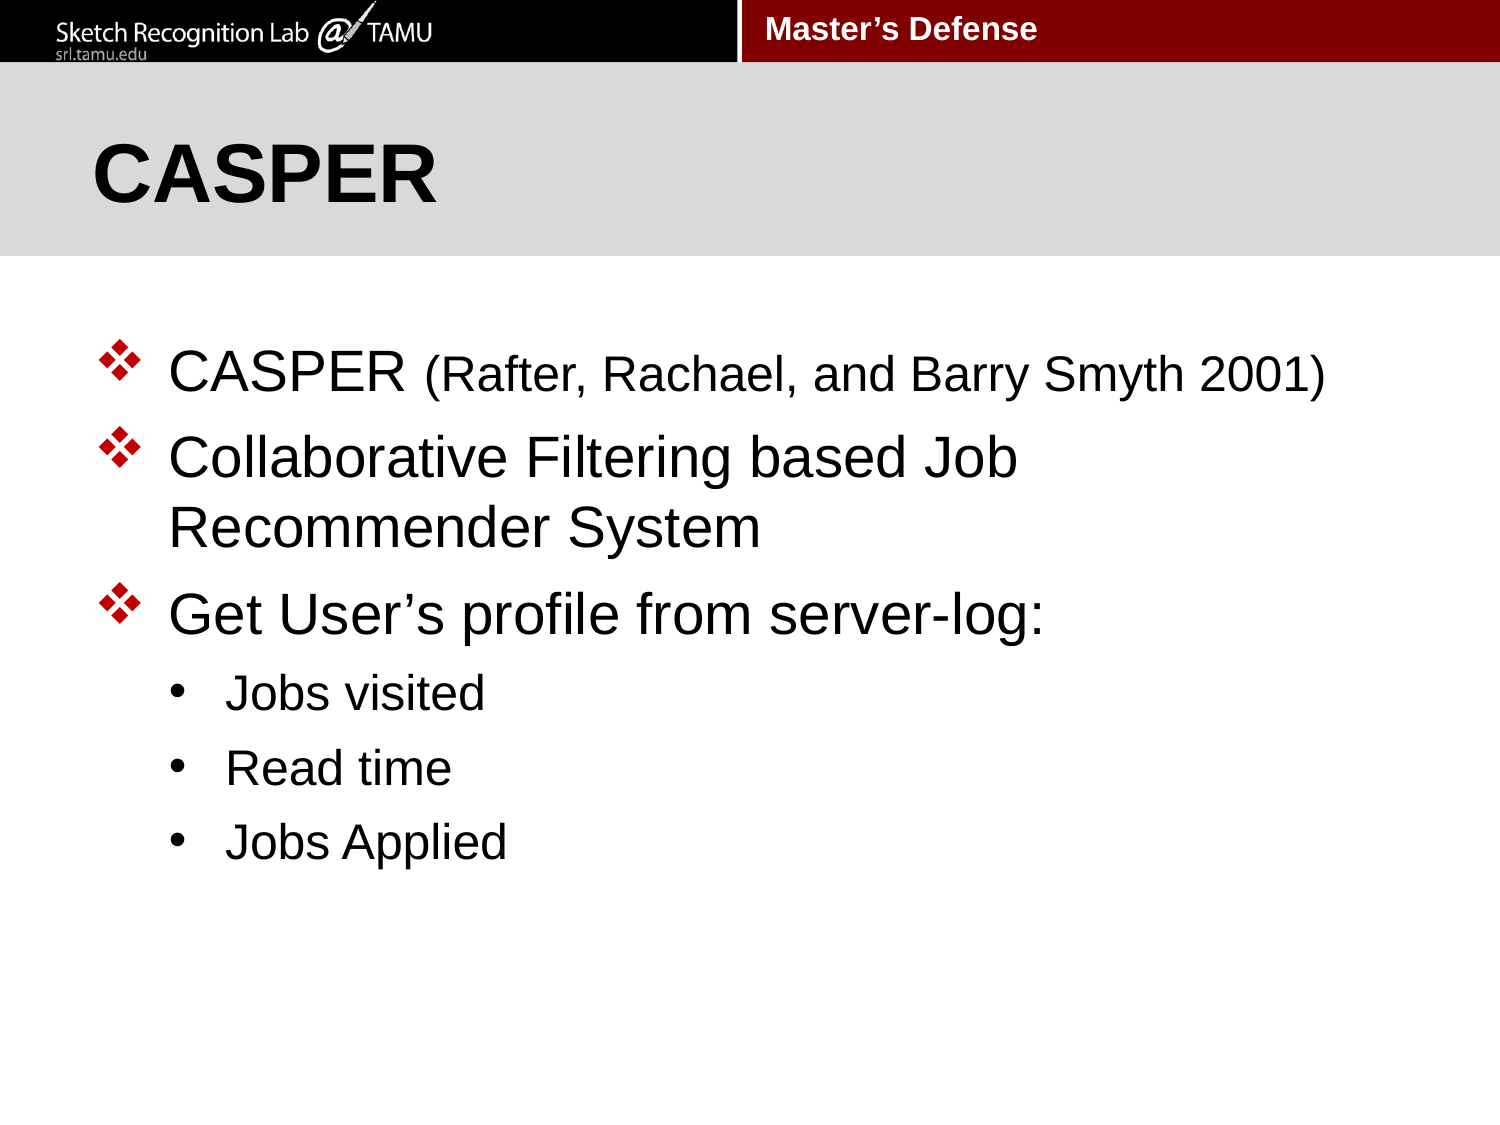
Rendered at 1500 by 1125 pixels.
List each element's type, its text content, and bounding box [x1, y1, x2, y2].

list CASPER (Rafter, Rachael, and Barry Smyth 2001) Collaborative Filtering based Job Recommender System Get User’s profile from server-log: Jobs visited Read time Jobs Applied [78, 324, 1429, 988]
title CASPER [77, 87, 1282, 251]
picture [55, 0, 432, 64]
